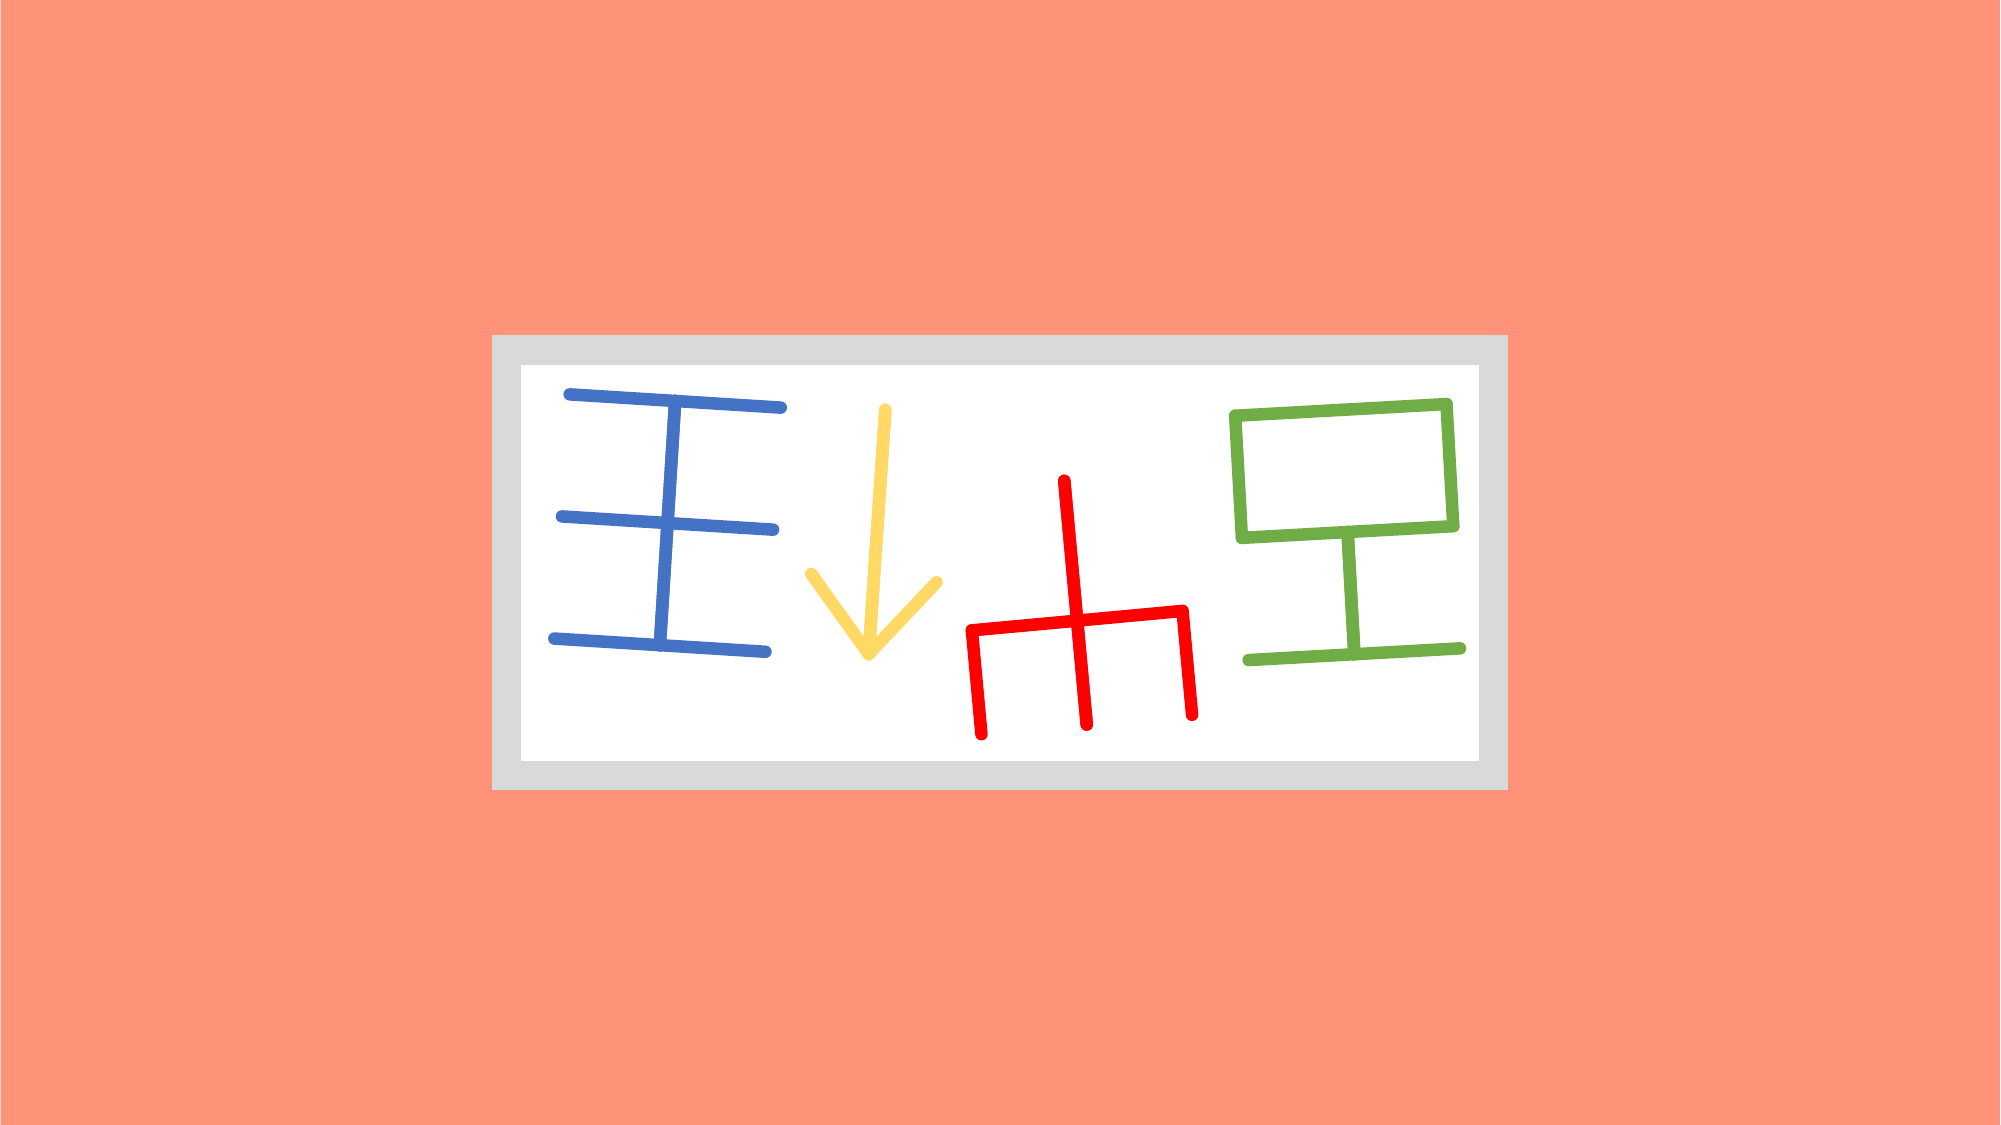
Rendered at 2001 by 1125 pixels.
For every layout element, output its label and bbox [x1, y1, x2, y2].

text_box [0, 0, 2000, 1125]
text_box [506, 349, 1494, 776]
